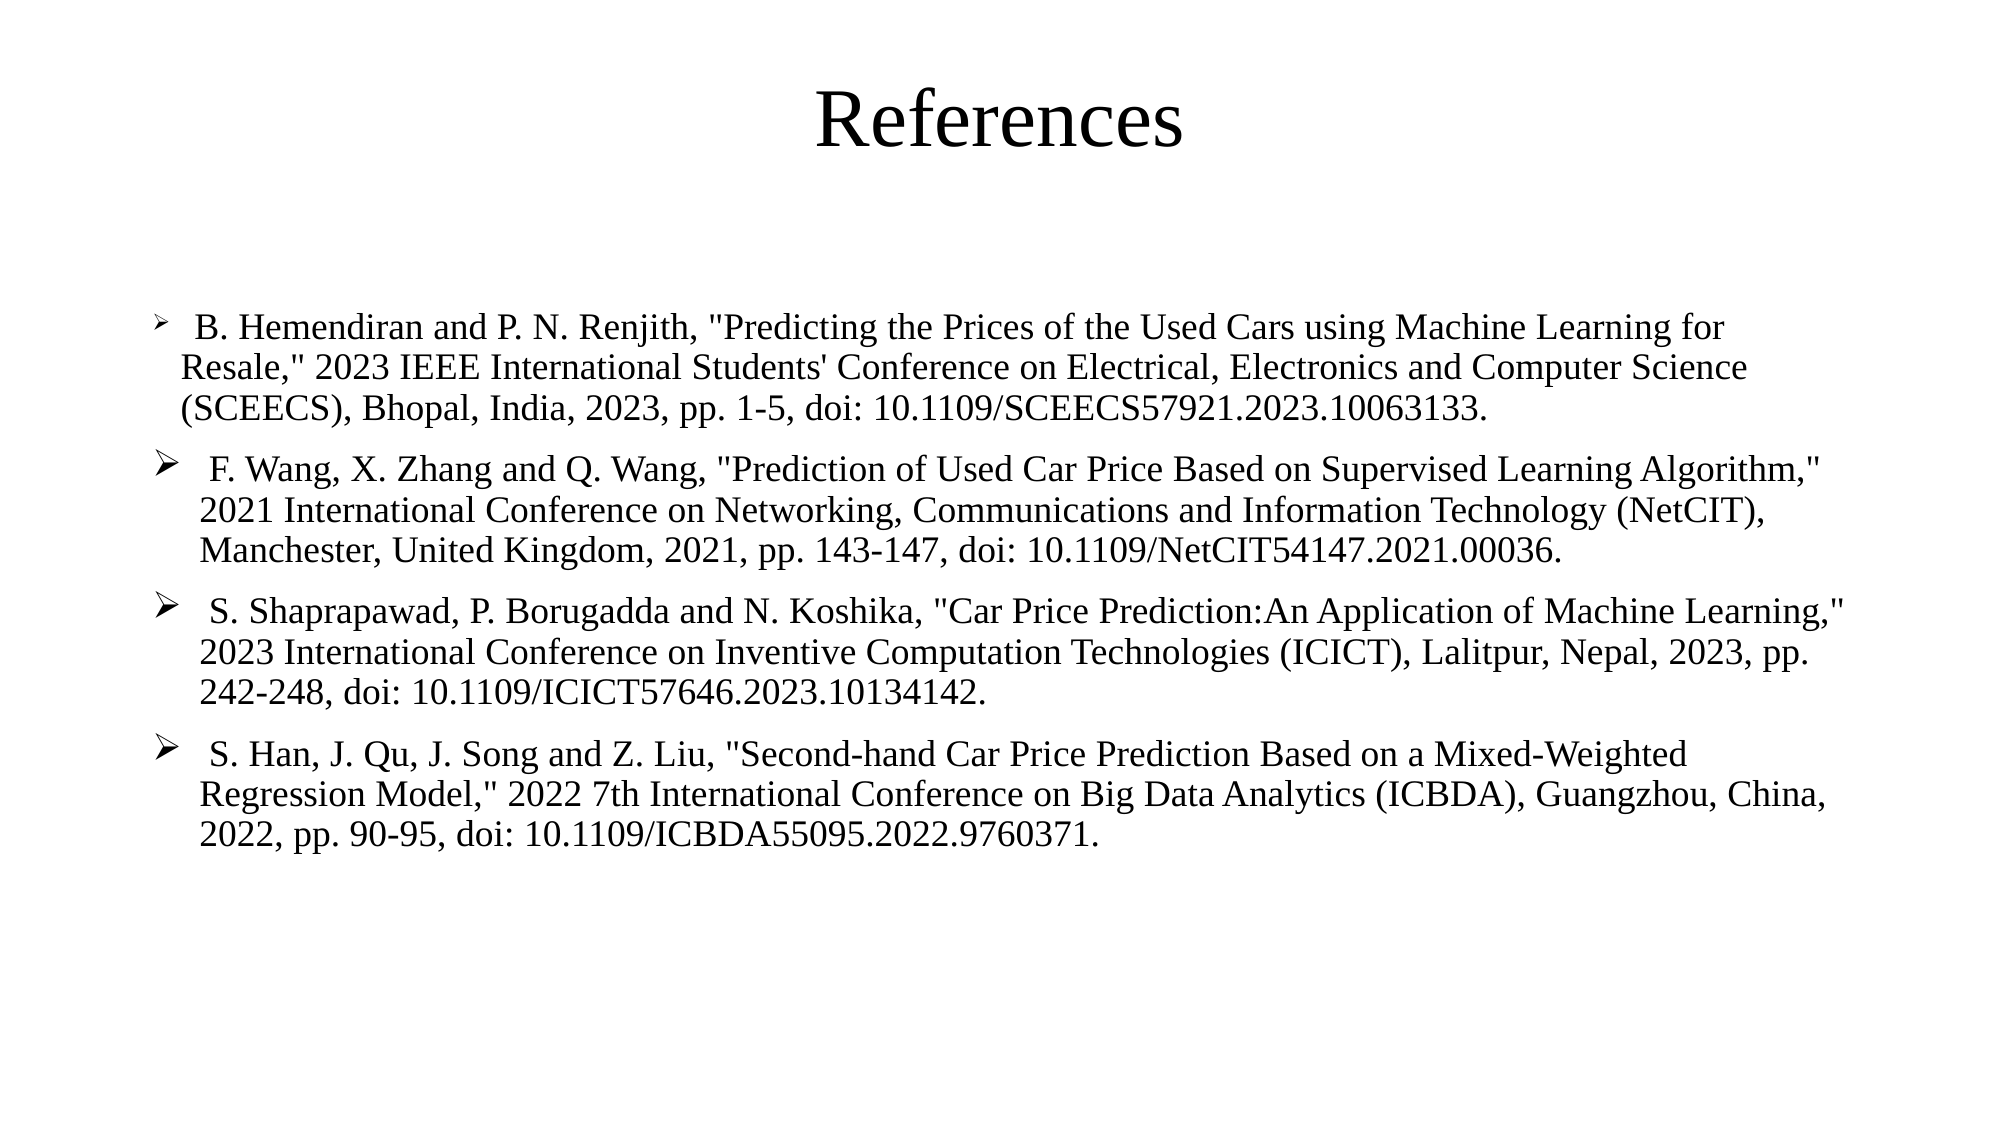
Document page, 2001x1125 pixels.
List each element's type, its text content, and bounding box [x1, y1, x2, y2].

list B. Hemendiran and P. N. Renjith, "Predicting the Prices of the Used Cars using Machine Learning for Resale," 2023 IEEE International Students' Conference on Electrical, Electronics and Computer Science (SCEECS), Bhopal, India, 2023, pp. 1-5, doi: 10.1109/SCEECS57921.2023.10063133. F. Wang, X. Zhang and Q. Wang, "Prediction of Used Car Price Based on Supervised Learning Algorithm," 2021 International Conference on Networking, Communications and Information Technology (NetCIT), Manchester, United Kingdom, 2021, pp. 143-147, doi: 10.1109/NetCIT54147.2021.00036. S. Shaprapawad, P. Borugadda and N. Koshika, "Car Price Prediction:An Application of Machine Learning," 2023 International Conference on Inventive Computation Technologies (ICICT), Lalitpur, Nepal, 2023, pp. 242-248, doi: 10.1109/ICICT57646.2023.10134142. S. Han, J. Qu, J. Song and Z. Liu, "Second-hand Car Price Prediction Based on a Mixed-Weighted Regression Model," 2022 7th International Conference on Big Data Analytics (ICBDA), Guangzhou, China, 2022, pp. 90-95, doi: 10.1109/ICBDA55095.2022.9760371. [137, 299, 1863, 1014]
title References [137, 59, 1863, 278]
